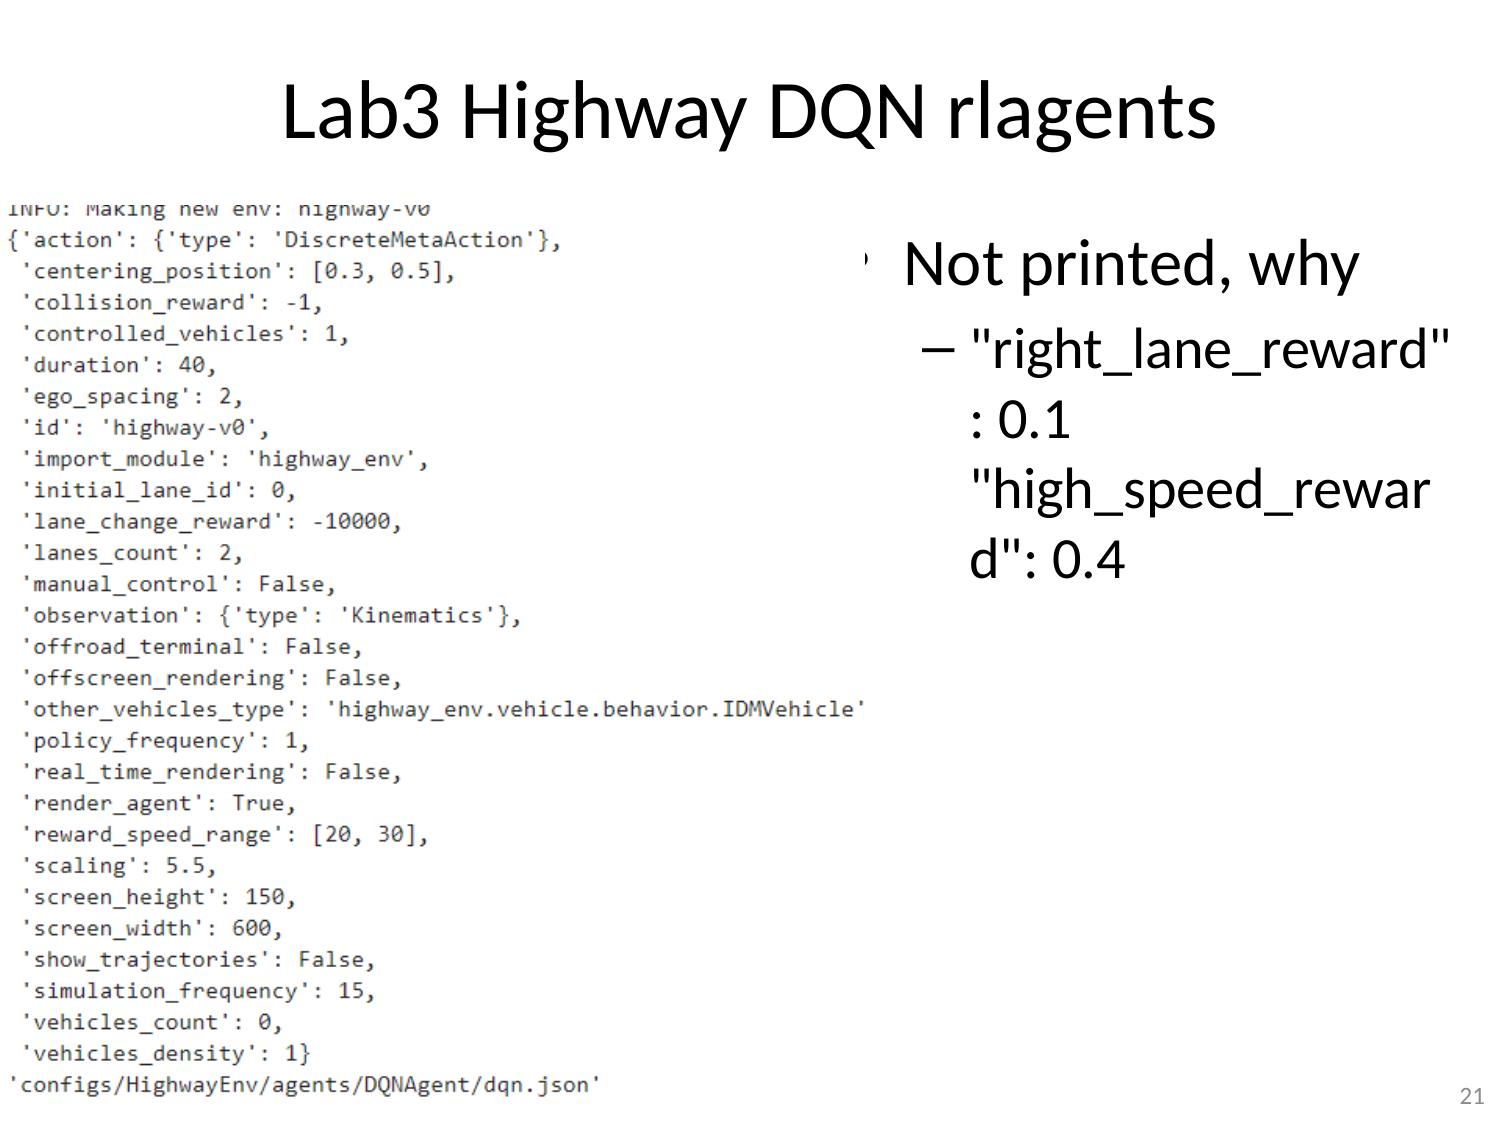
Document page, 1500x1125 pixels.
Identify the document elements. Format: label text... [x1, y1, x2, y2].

picture [0, 205, 865, 1100]
list Not printed, why "right_lane_reward": 0.1 "high_speed_reward": 0.4 [868, 210, 1475, 1100]
title Lab3 Highway DQN rlagents [24, 11, 1475, 200]
